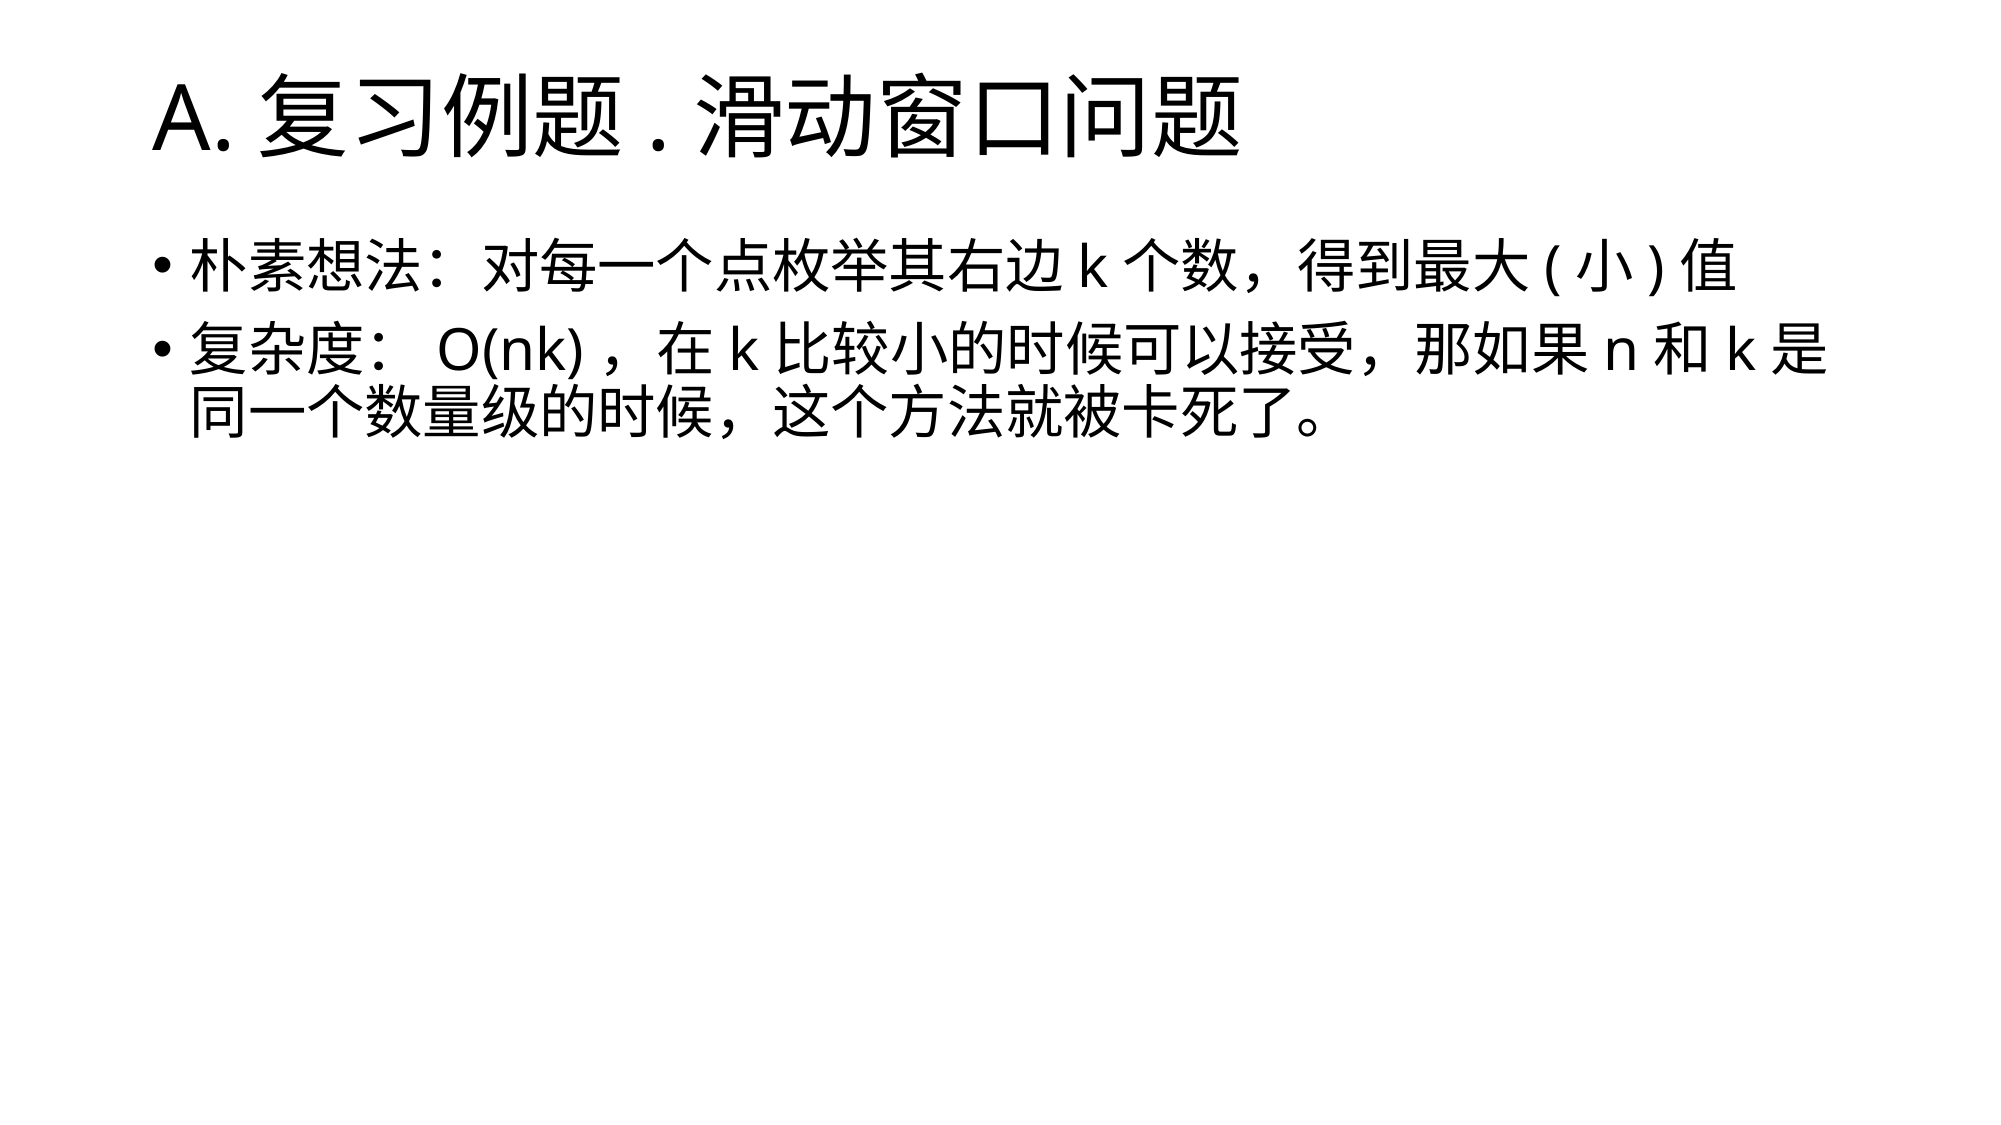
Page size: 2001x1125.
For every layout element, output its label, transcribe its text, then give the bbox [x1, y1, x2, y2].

title A.复习例题.滑动窗口问题 [137, 11, 1863, 229]
list 朴素想法：对每一个点枚举其右边k个数，得到最大(小)值 复杂度：O(nk)，在k比较小的时候可以接受，那如果n和k是同一个数量级的时候，这个方法就被卡死了。 [137, 229, 1863, 1055]
